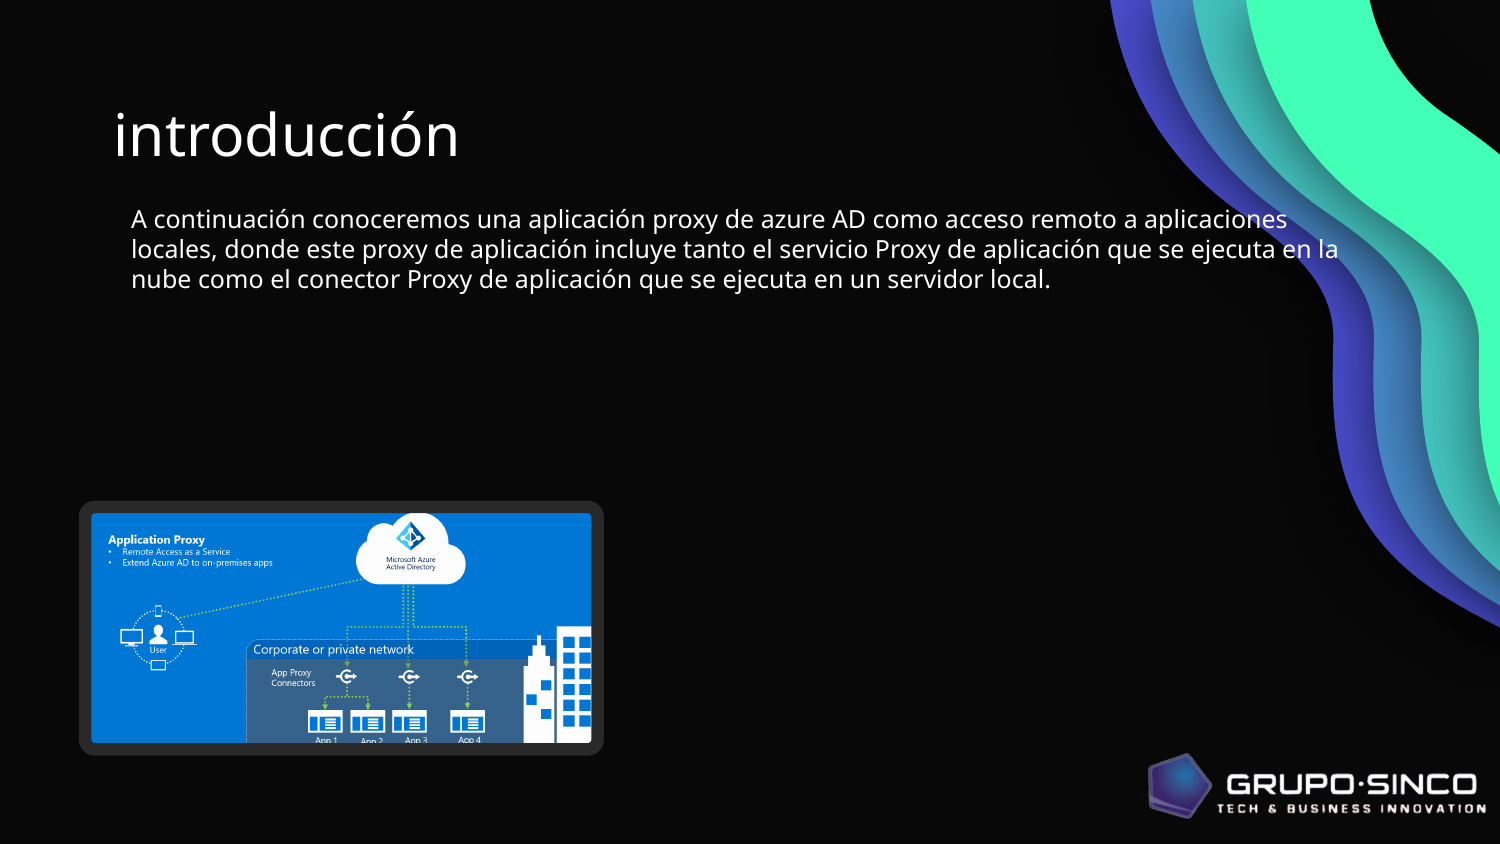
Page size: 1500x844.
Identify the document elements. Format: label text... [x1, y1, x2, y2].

picture [1105, 686, 1500, 844]
title introducción [98, 82, 1497, 177]
list A continuación conoceremos una aplicación proxy de azure AD como acceso remoto a aplicaciones locales, donde este proxy de aplicación incluye tanto el servicio Proxy de aplicación que se ejecuta en la nube como el conector Proxy de aplicación que se ejecuta en un servidor local. [115, 189, 1384, 750]
picture [84, 506, 598, 750]
